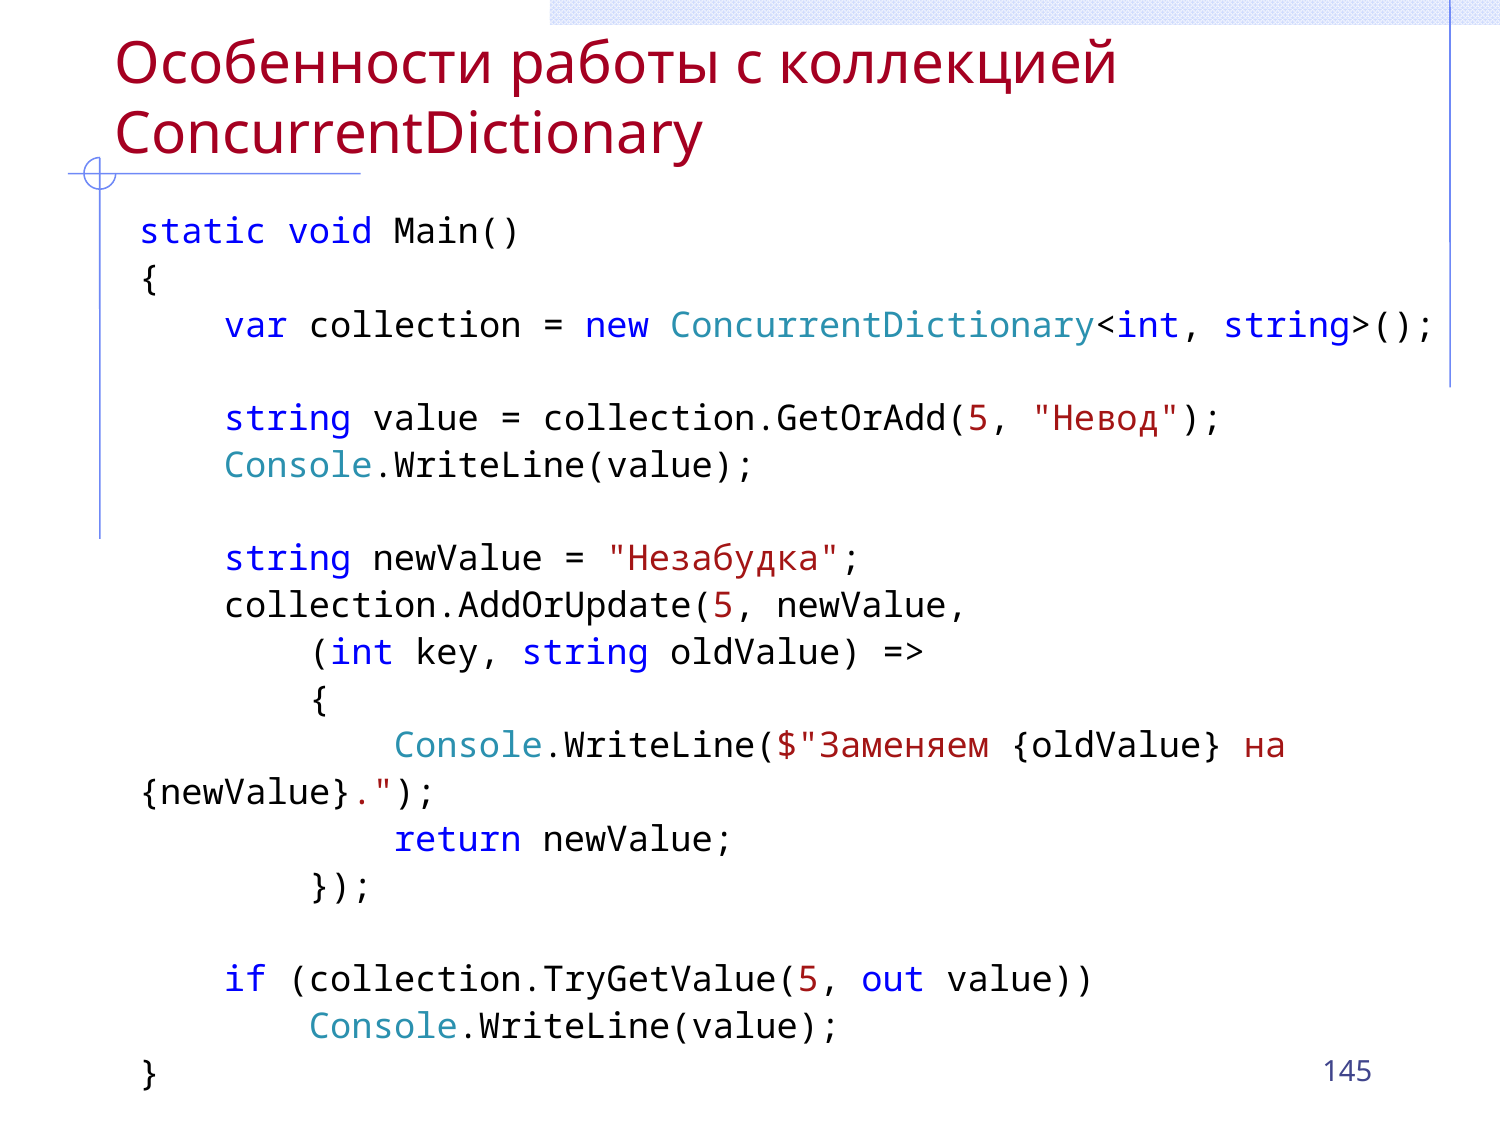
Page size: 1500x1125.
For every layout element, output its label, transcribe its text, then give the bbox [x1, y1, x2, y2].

picture [1451, 0, 1500, 25]
slide_number 145 [1074, 1059, 1388, 1100]
picture [549, 0, 1449, 25]
list static void Main() { var collection = new ConcurrentDictionary<int, string>(); string value = collection.GetOrAdd(5, "Невод"); Console.WriteLine(value); string newValue = "Незабудка"; collection.AddOrUpdate(5, newValue, (int key, string oldValue) => { Console.WriteLine($"Заменяем {oldValue} на {newValue}."); return newValue; }); if (collection.TryGetValue(5, out value)) Console.WriteLine(value); } [123, 196, 1500, 1059]
title Особенности работы с коллекцией ConcurrentDictionary [99, 24, 1375, 173]
